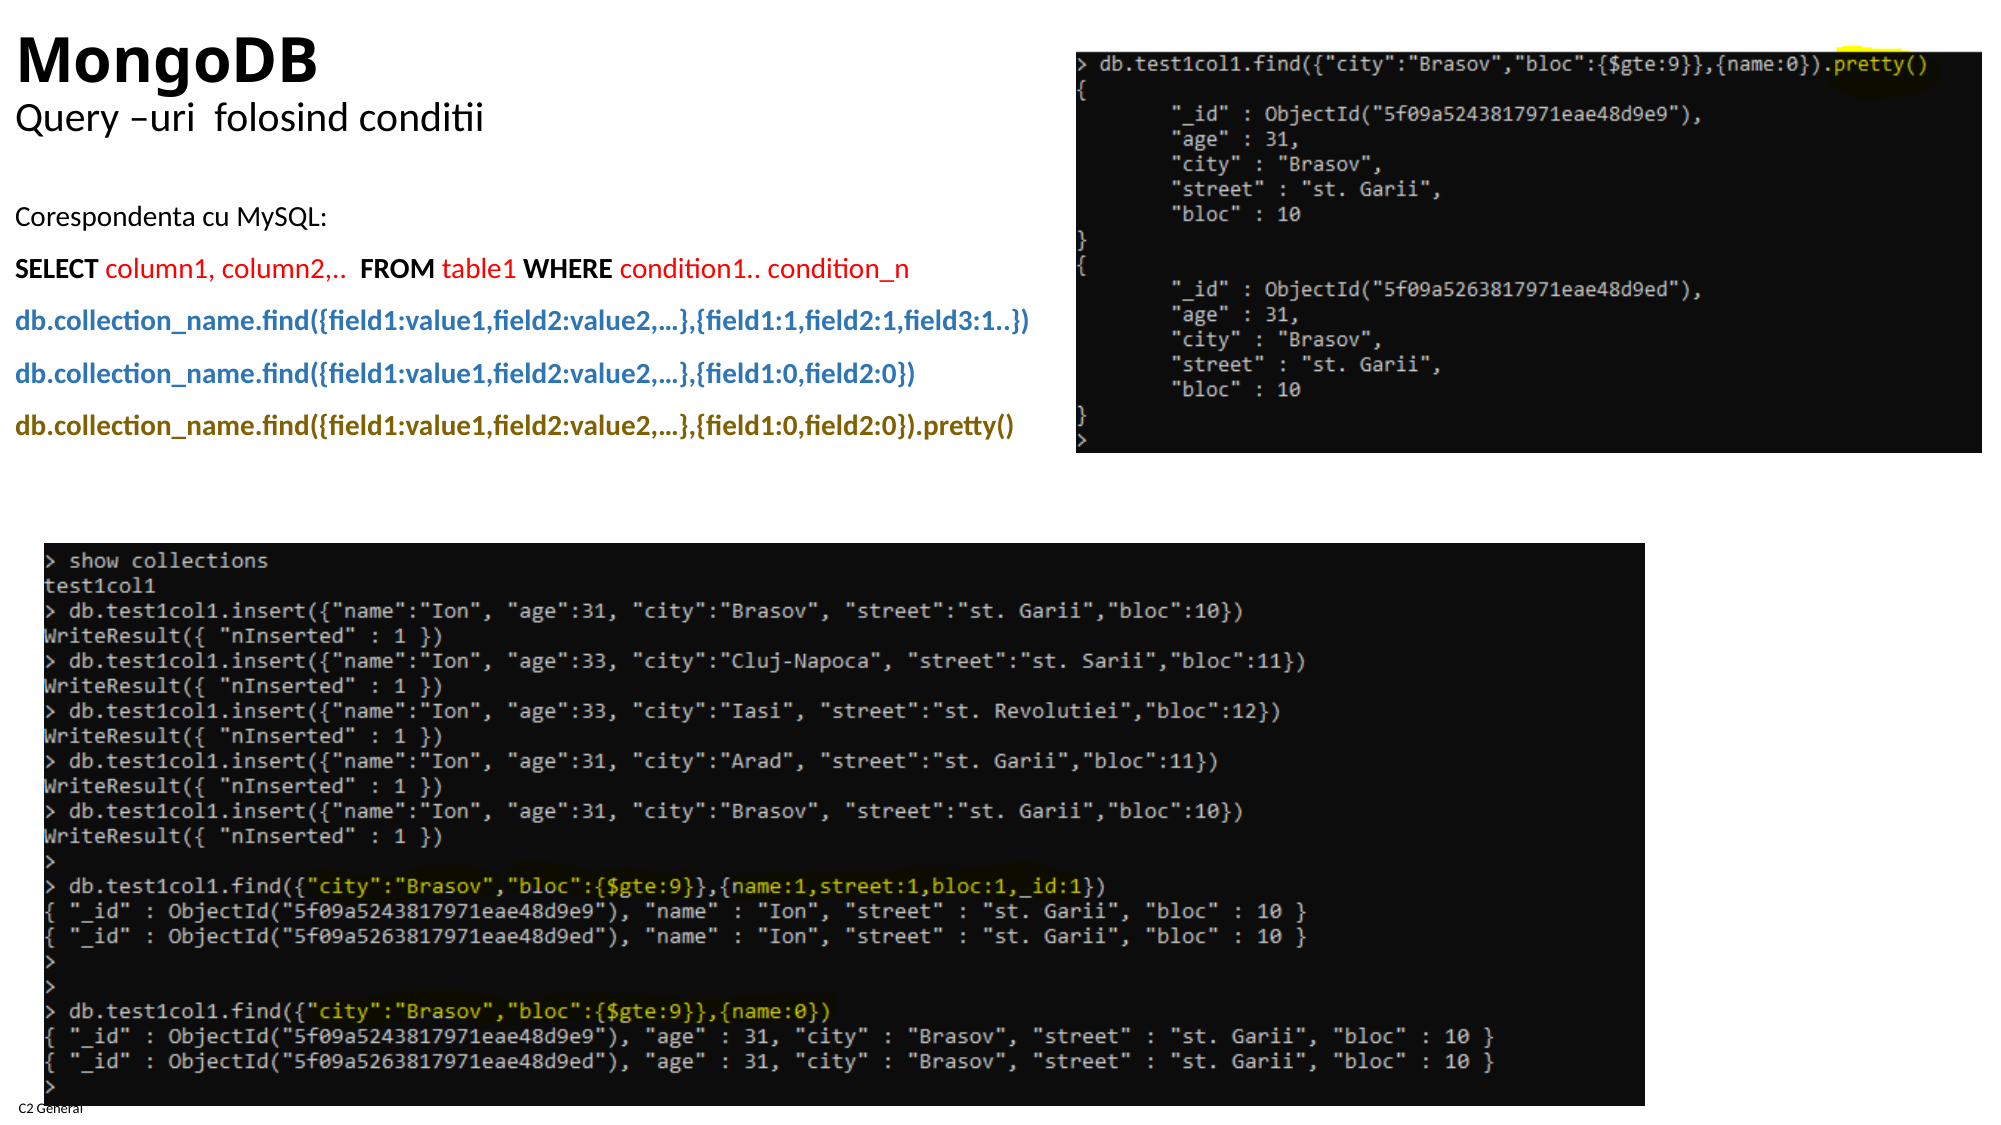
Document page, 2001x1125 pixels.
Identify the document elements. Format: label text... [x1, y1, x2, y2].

list Corespondenta cu MySQL: SELECT column1, column2,.. FROM table1 WHERE condition1.. condition_n db.collection_name.find({field1:value1,field2:value2,…},{field1:1,field2:1,field3:1..}) db.collection_name.find({field1:value1,field2:value2,…},{field1:0,field2:0}) db.collection_name.find({field1:value1,field2:value2,…},{field1:0,field2:0}).pretty() [0, 194, 1967, 524]
title MongoDB Query –uri folosind conditii [0, 0, 1725, 194]
picture [1076, 46, 1982, 453]
picture [44, 543, 1645, 1106]
